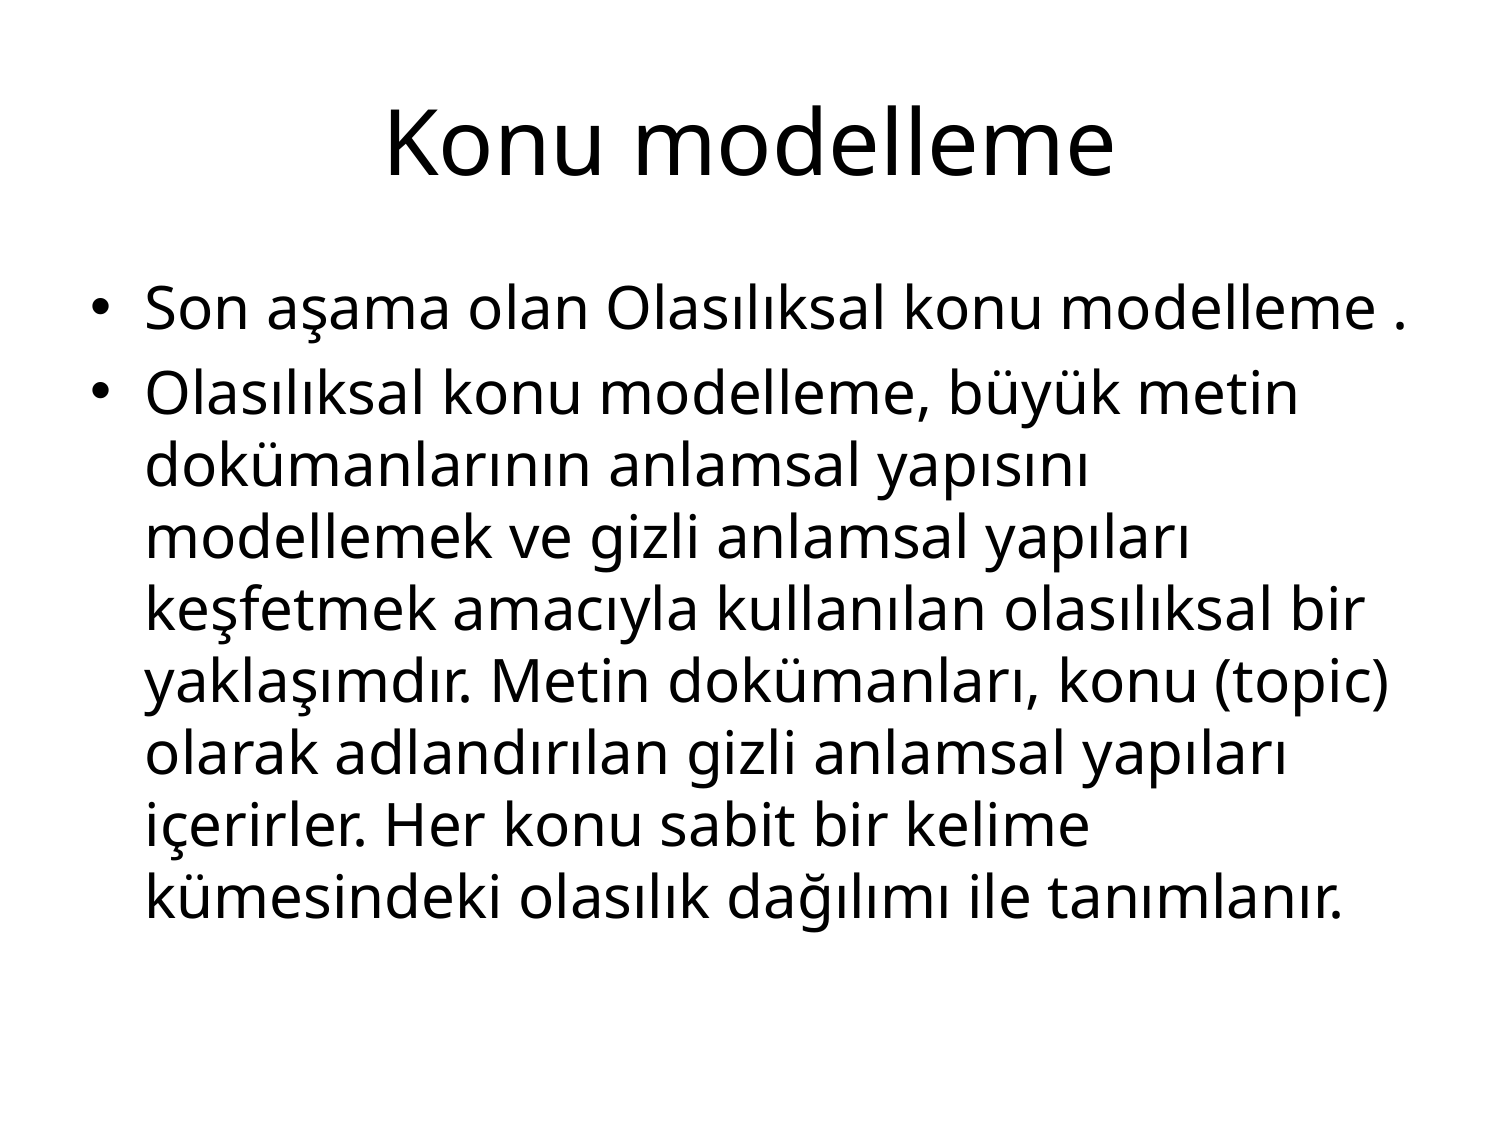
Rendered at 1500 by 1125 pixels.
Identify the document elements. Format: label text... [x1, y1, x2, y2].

title Konu modelleme [75, 45, 1425, 233]
list Son aşama olan Olasılıksal konu modelleme . Olasılıksal konu modelleme, büyük metin dokümanlarının anlamsal yapısını modellemek ve gizli anlamsal yapıları keşfetmek amacıyla kullanılan olasılıksal bir yaklaşımdır. Metin dokümanları, konu (topic) olarak adlandırılan gizli anlamsal yapıları içerirler. Her konu sabit bir kelime kümesindeki olasılık dağılımı ile tanımlanır. [75, 262, 1425, 1005]
